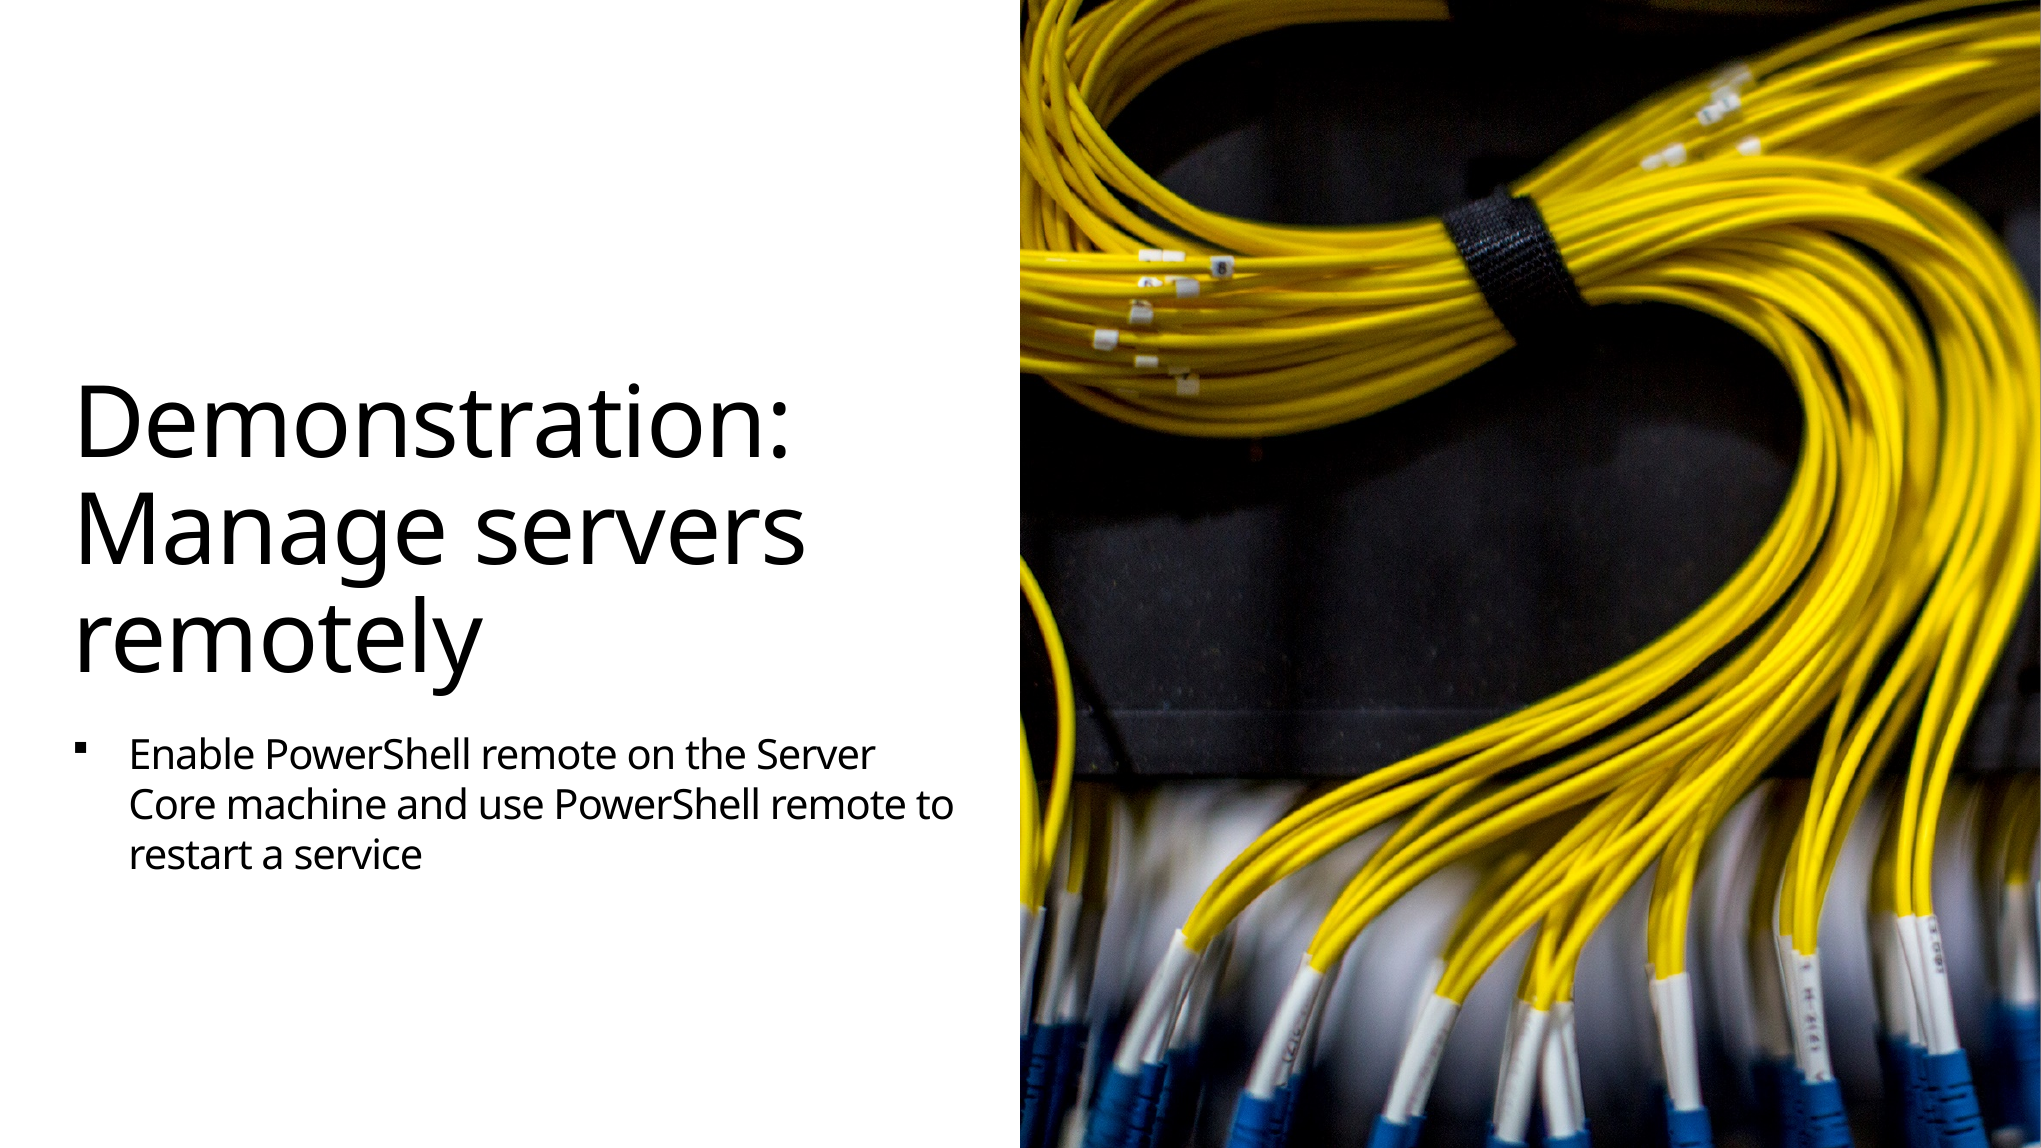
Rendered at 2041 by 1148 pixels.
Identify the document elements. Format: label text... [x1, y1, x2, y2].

picture [1020, 0, 2041, 1148]
title Demonstration: Manage servers remotely [71, 424, 981, 725]
subtitle Enable PowerShell remote on the Server Core machine and use PowerShell remote to restart a service [71, 727, 981, 1005]
